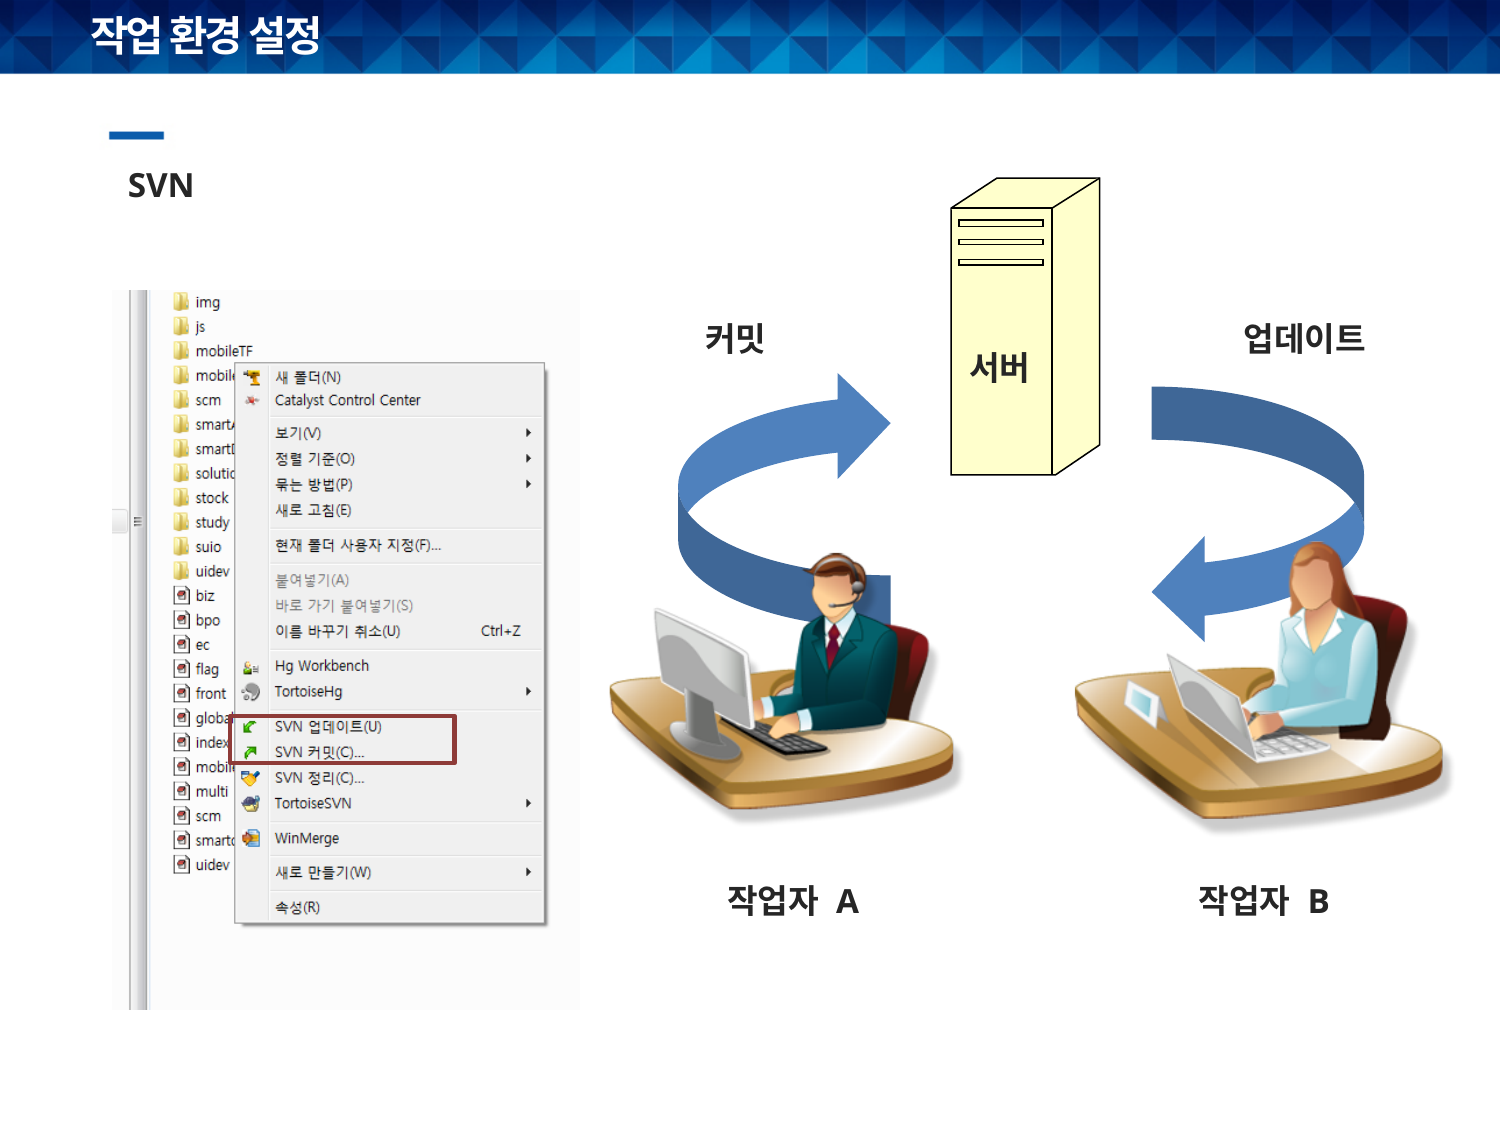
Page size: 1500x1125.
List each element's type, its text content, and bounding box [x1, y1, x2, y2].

text_box [951, 178, 1100, 475]
title 작업 환경 설정 [75, 2, 1425, 71]
text_box SVN [112, 137, 210, 213]
text_box 작업자 A [712, 876, 875, 928]
picture [0, 0, 1500, 1125]
text_box [1149, 384, 1367, 487]
text_box 업데이트 [1228, 290, 1381, 366]
text_box 작업자 B [1184, 886, 1346, 928]
text_box 서버 [954, 319, 1046, 395]
text_box [675, 370, 893, 498]
text_box 커밋 [689, 290, 782, 366]
